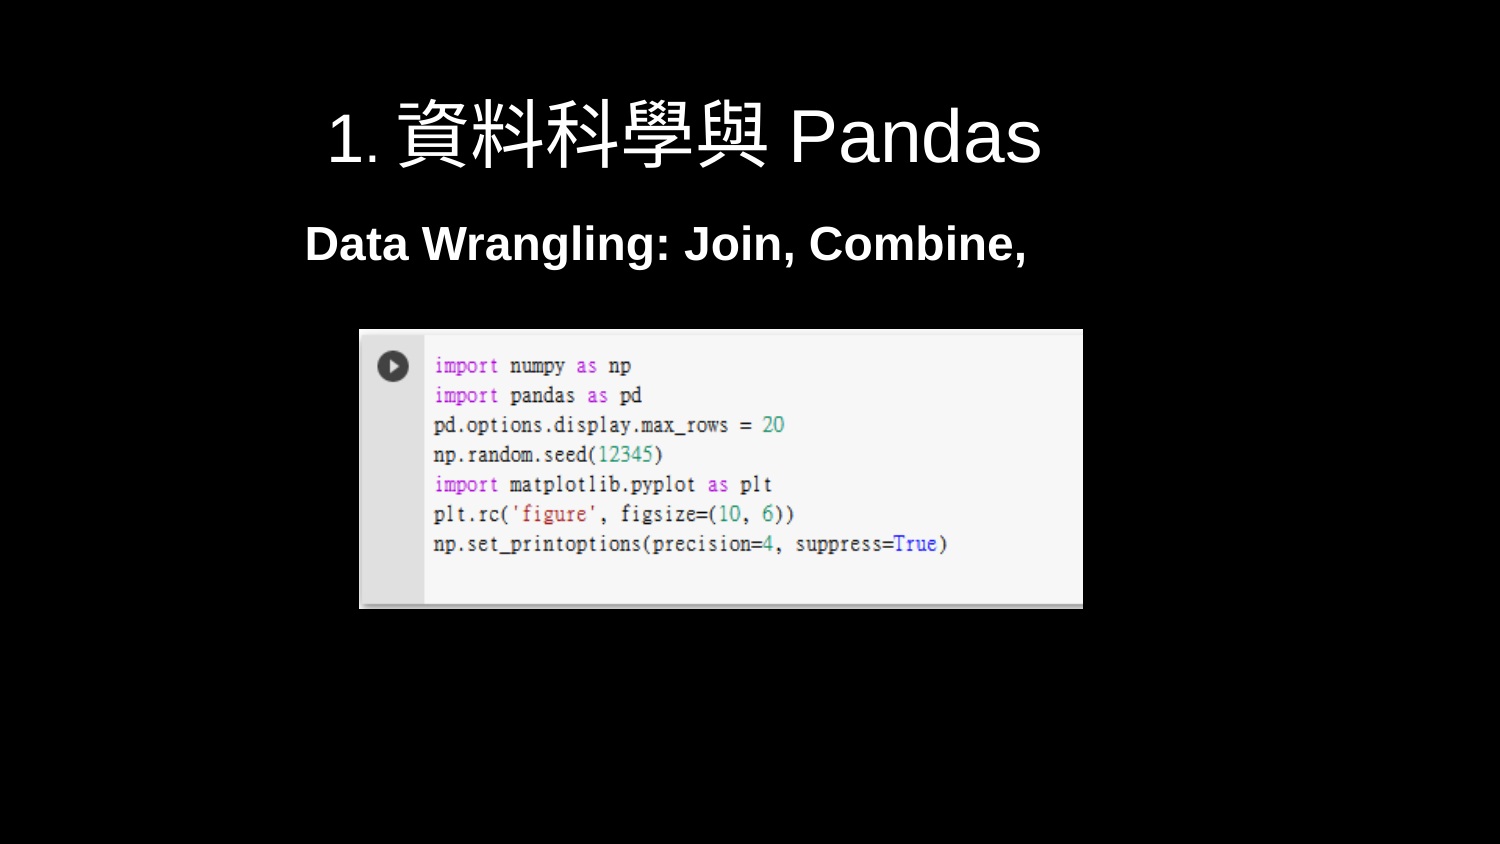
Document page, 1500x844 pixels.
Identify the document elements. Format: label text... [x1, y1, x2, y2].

list Data Wrangling: Join, Combine, [51, 189, 1449, 750]
picture [359, 329, 1084, 610]
title 1.資料科學與Pandas [51, 72, 1449, 167]
